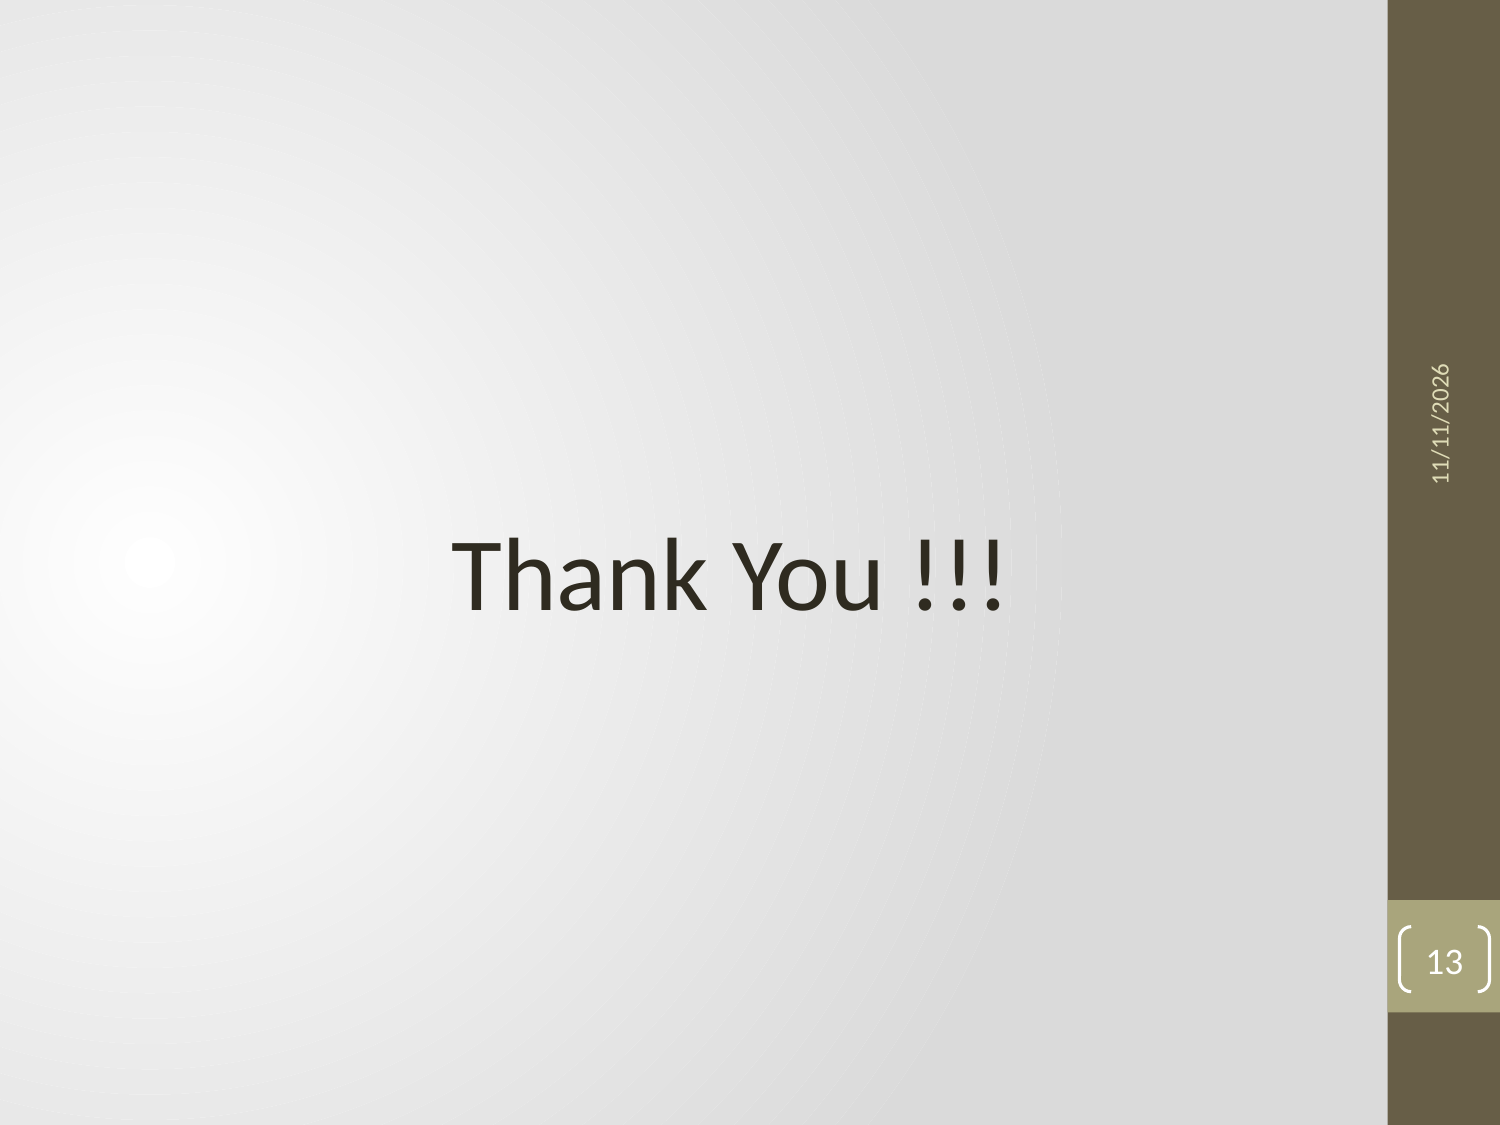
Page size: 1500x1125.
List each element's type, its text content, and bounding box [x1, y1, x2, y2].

slide_number 13 [1397, 925, 1492, 994]
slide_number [1408, 100, 1469, 501]
text_box Thank You !!! [436, 499, 1150, 639]
